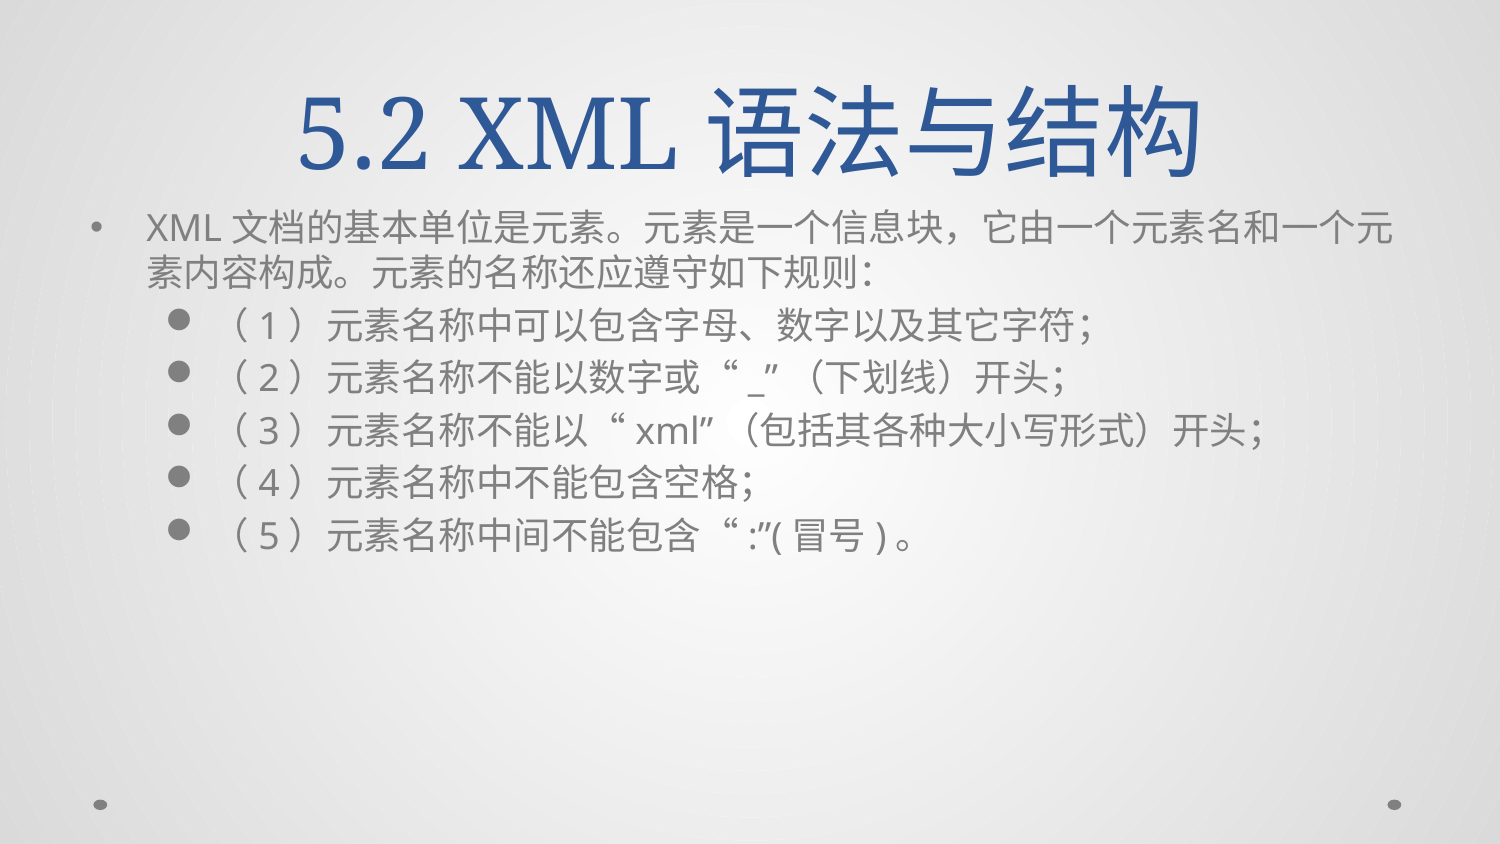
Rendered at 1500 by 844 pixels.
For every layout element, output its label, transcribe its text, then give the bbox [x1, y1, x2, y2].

list XML文档的基本单位是元素。元素是一个信息块，它由一个元素名和一个元素内容构成。元素的名称还应遵守如下规则： （1）元素名称中可以包含字母、数字以及其它字符； （2）元素名称不能以数字或“_”（下划线）开头； （3）元素名称不能以“xml”（包括其各种大小写形式）开头； （4）元素名称中不能包含空格； （5）元素名称中间不能包含“:”(冒号)。 [75, 196, 1425, 754]
title 5.2 XML语法与结构 [75, 0, 1425, 196]
